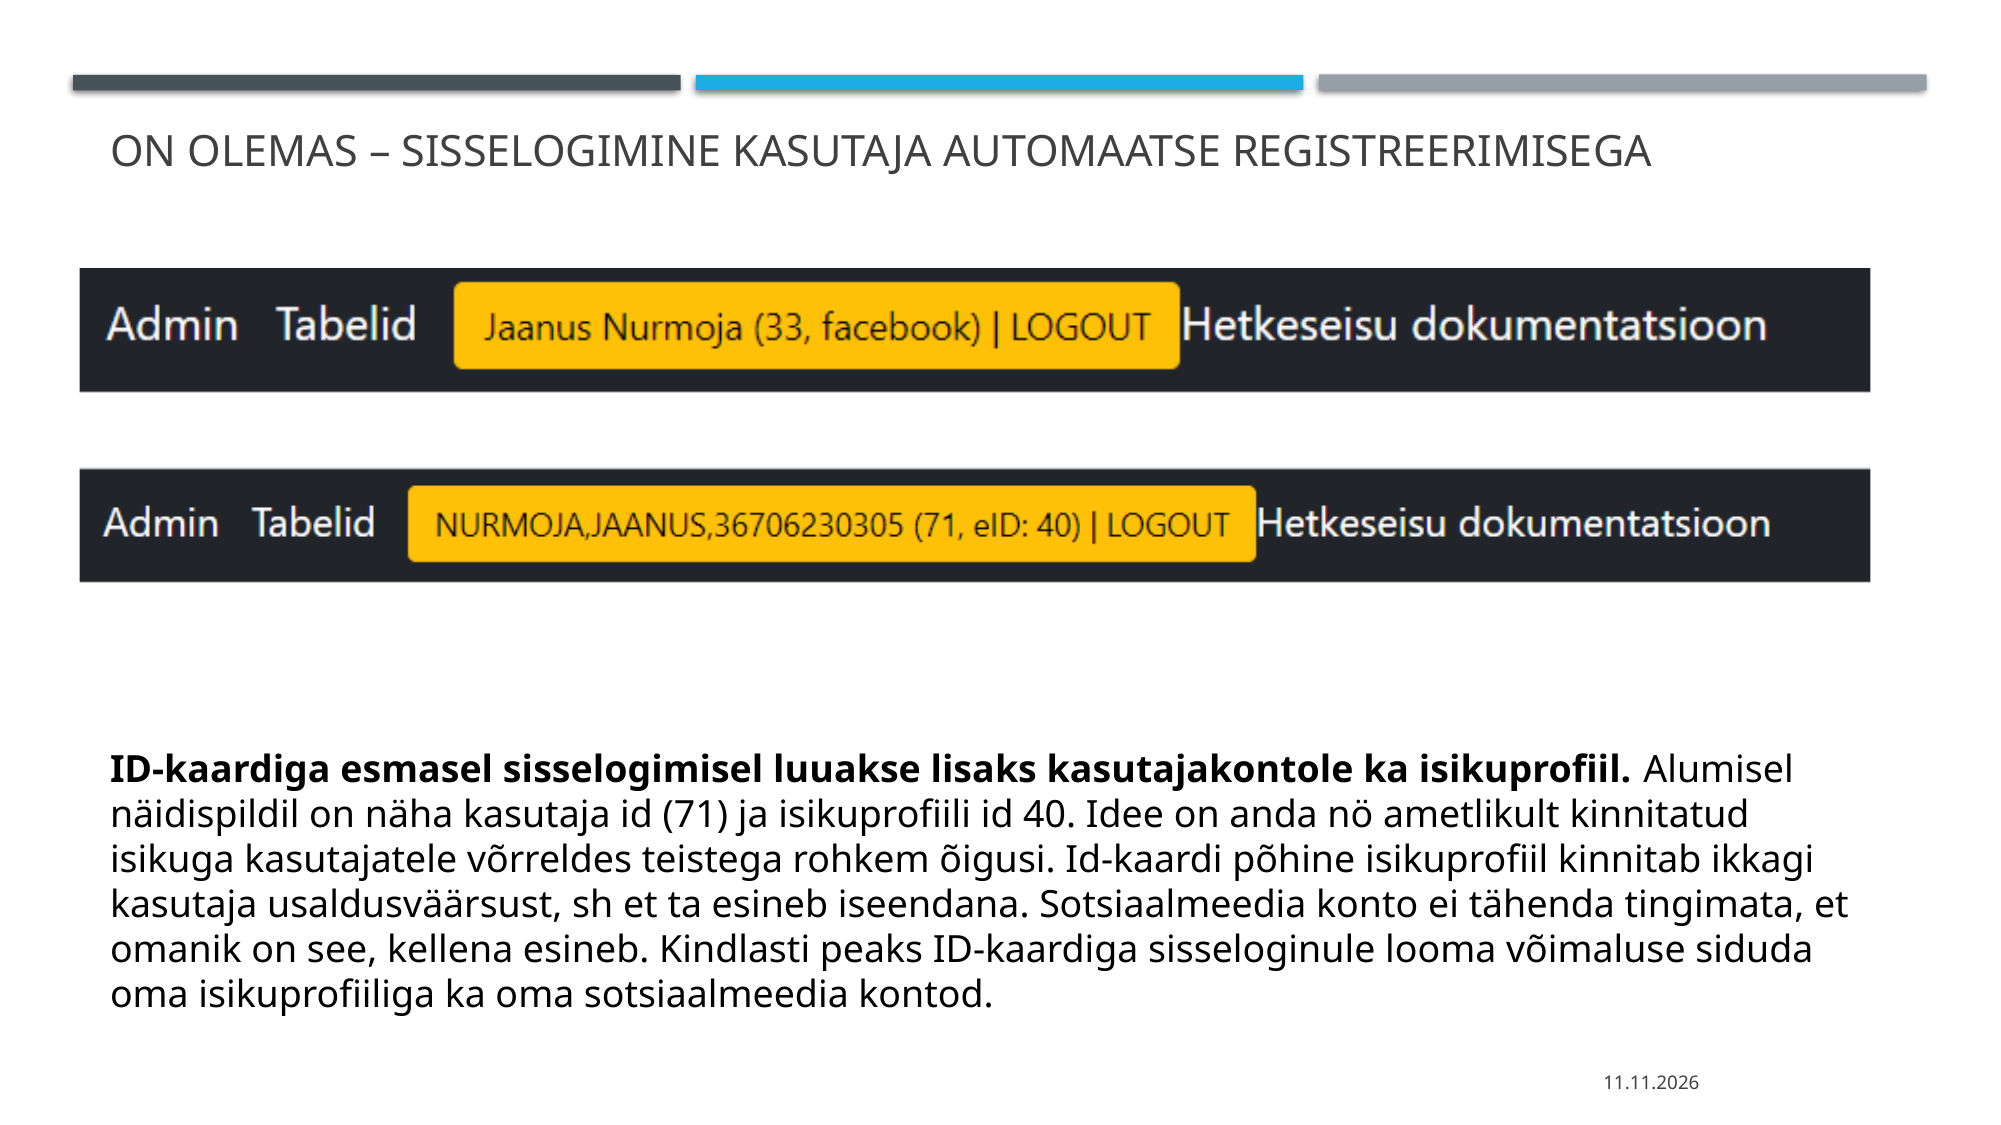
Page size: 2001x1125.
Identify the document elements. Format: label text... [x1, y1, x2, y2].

title On olemas – sisselogimine kasutaja automaatse registreerimisega [95, 115, 1923, 183]
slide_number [1247, 1053, 1715, 1114]
picture [79, 466, 1871, 601]
text_box ID-kaardiga esmasel sisselogimisel luuakse lisaks kasutajakontole ka isikuprofiil. Alumisel näidispildil on näha kasutaja id (71) ja isikuprofiili id 40. Idee on anda nö ametlikult kinnitatud isikuga kasutajatele võrreldes teistega rohkem õigusi. Id-kaardi põhine isikuprofiil kinnitab ikkagi kasutaja usaldusväärsust, sh et ta esineb iseendana. Sotsiaalmeedia konto ei tähenda tingimata, et omanik on see, kellena esineb. Kindlasti peaks ID-kaardiga sisseloginule looma võimaluse siduda oma isikuprofiiliga ka oma sotsiaalmeedia kontod. [95, 737, 1871, 1023]
picture [79, 268, 1871, 399]
